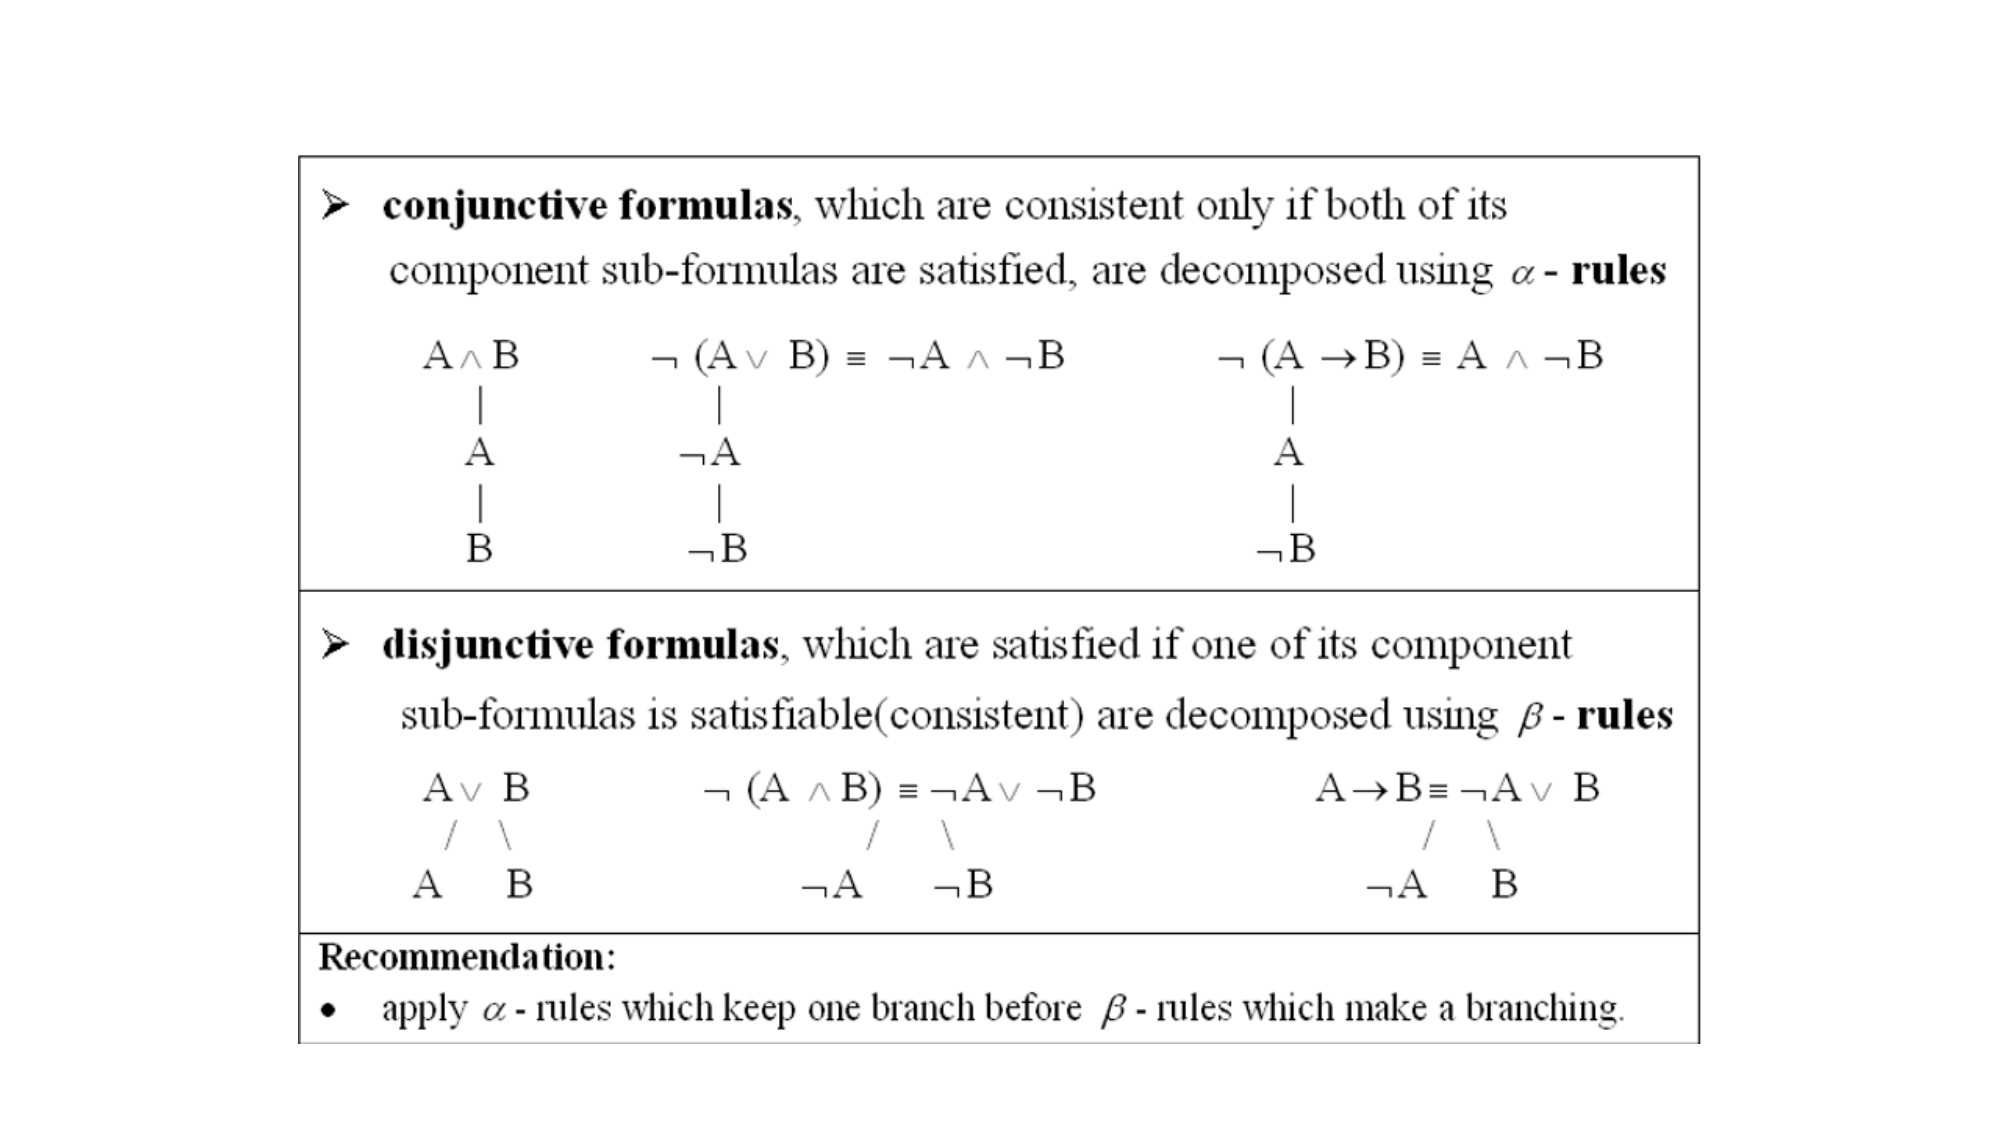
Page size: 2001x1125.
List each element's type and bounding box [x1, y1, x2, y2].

picture [298, 154, 1702, 1044]
